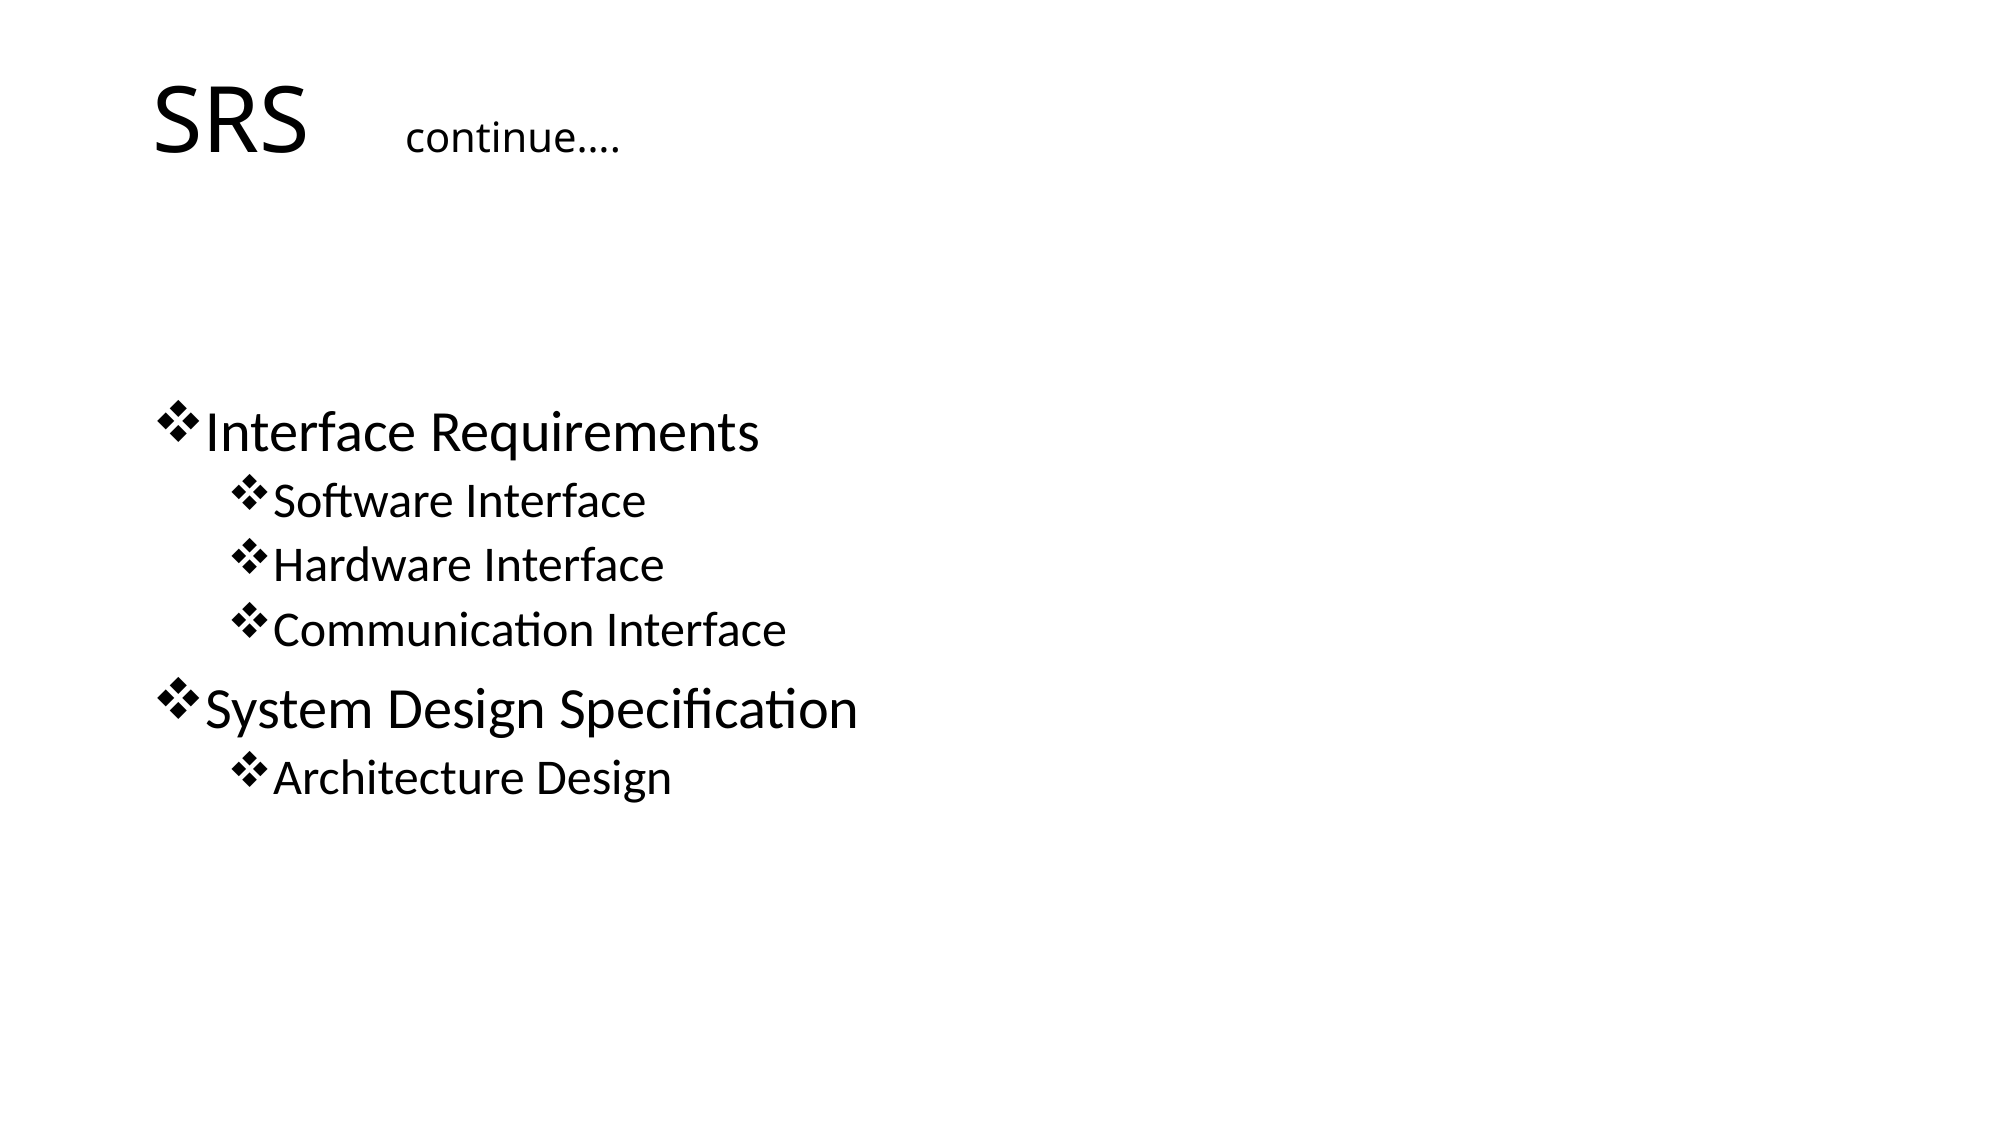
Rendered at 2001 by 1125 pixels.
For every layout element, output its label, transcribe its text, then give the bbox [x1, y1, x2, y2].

title SRS continue…. [137, 59, 1863, 185]
list Interface Requirements Software Interface Hardware Interface Communication Interface System Design Specification Architecture Design [137, 393, 1863, 1014]
